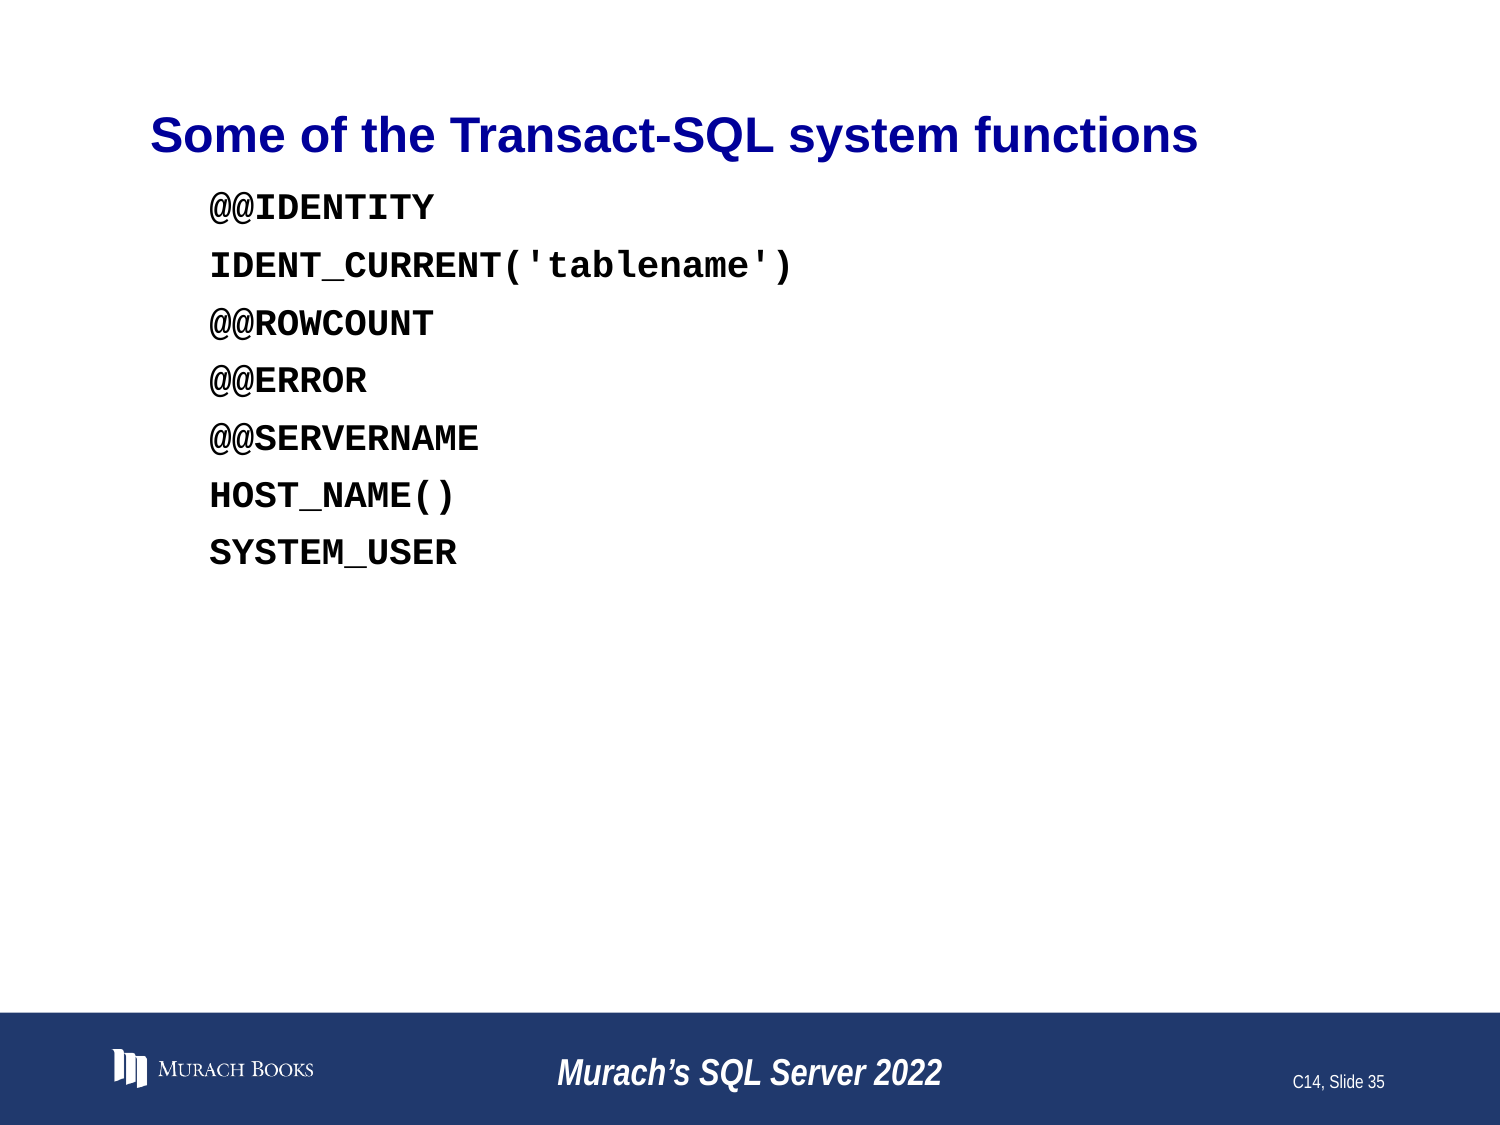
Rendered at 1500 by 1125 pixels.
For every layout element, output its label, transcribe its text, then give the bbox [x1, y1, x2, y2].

title Some of the Transact-SQL system functions [150, 102, 1350, 164]
footer [12, 1025, 450, 1100]
slide_number C14, Slide 35 [1087, 1025, 1400, 1100]
slide_number Murach’s SQL Server 2022 [450, 1025, 1050, 1100]
list @@IDENTITY IDENT_CURRENT('tablename') @@ROWCOUNT @@ERROR @@SERVERNAME HOST_NAME() SYSTEM_USER [137, 174, 1350, 975]
